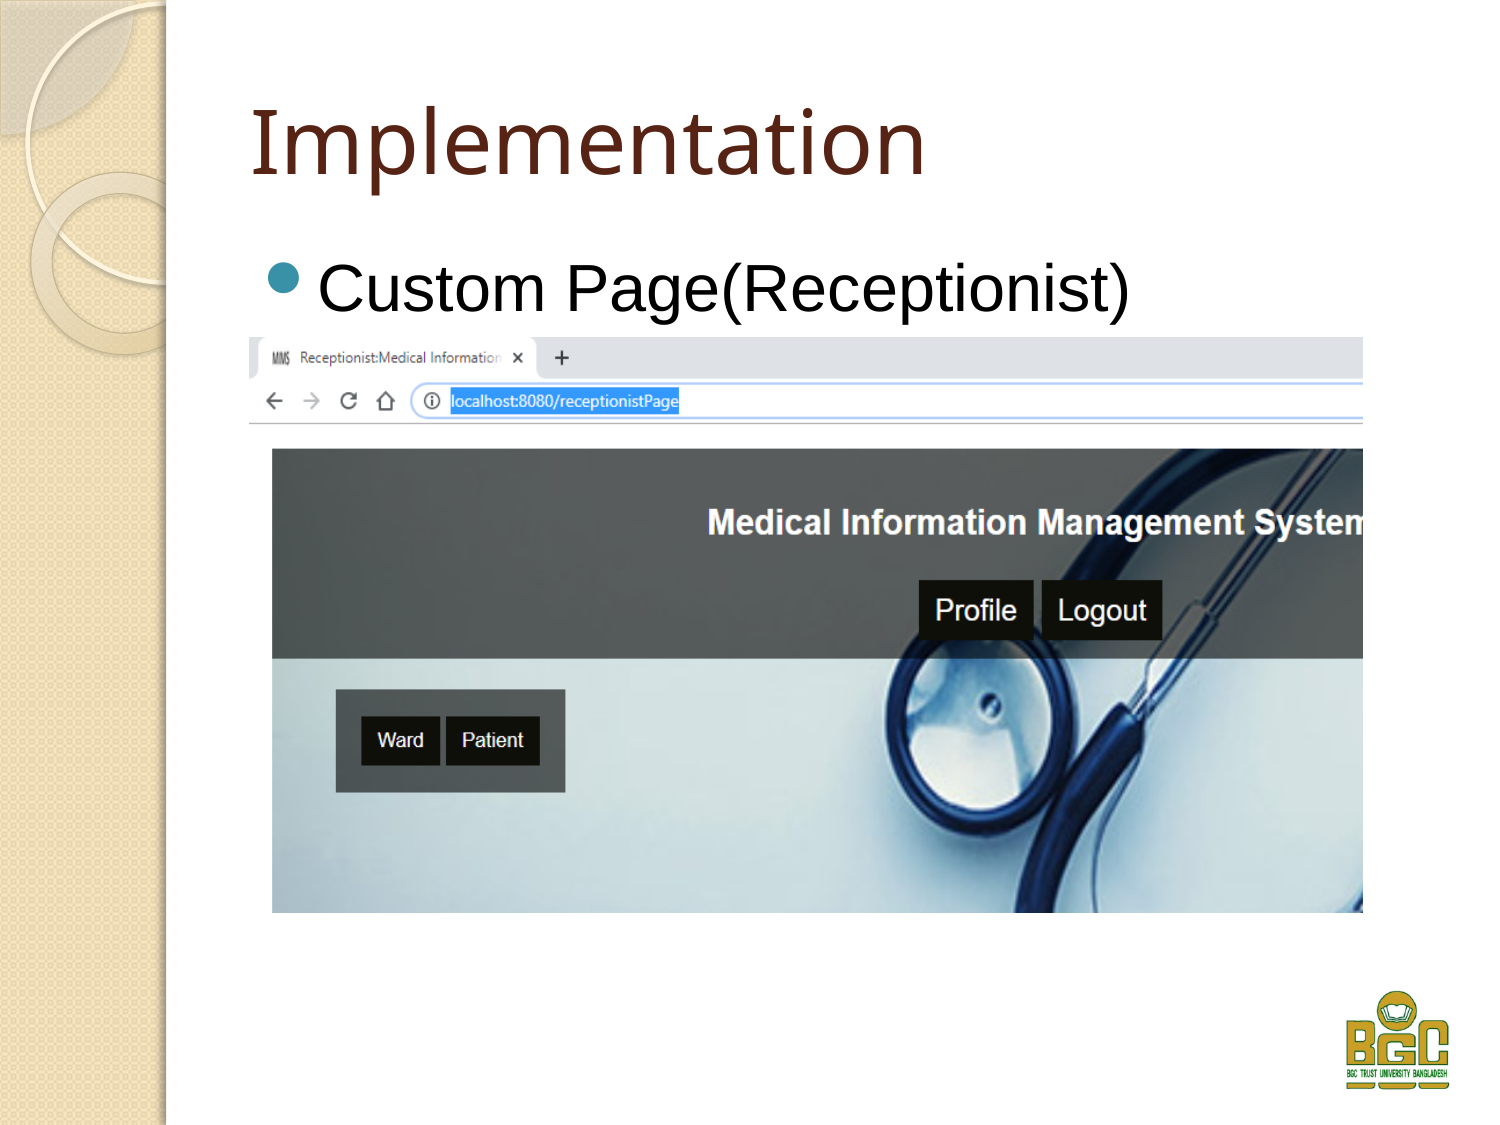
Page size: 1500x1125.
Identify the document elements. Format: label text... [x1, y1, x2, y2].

picture [1337, 987, 1460, 1097]
picture [249, 337, 1363, 913]
list Custom Page(Receptionist) [235, 237, 1466, 1025]
title Implementation [235, 45, 1466, 233]
